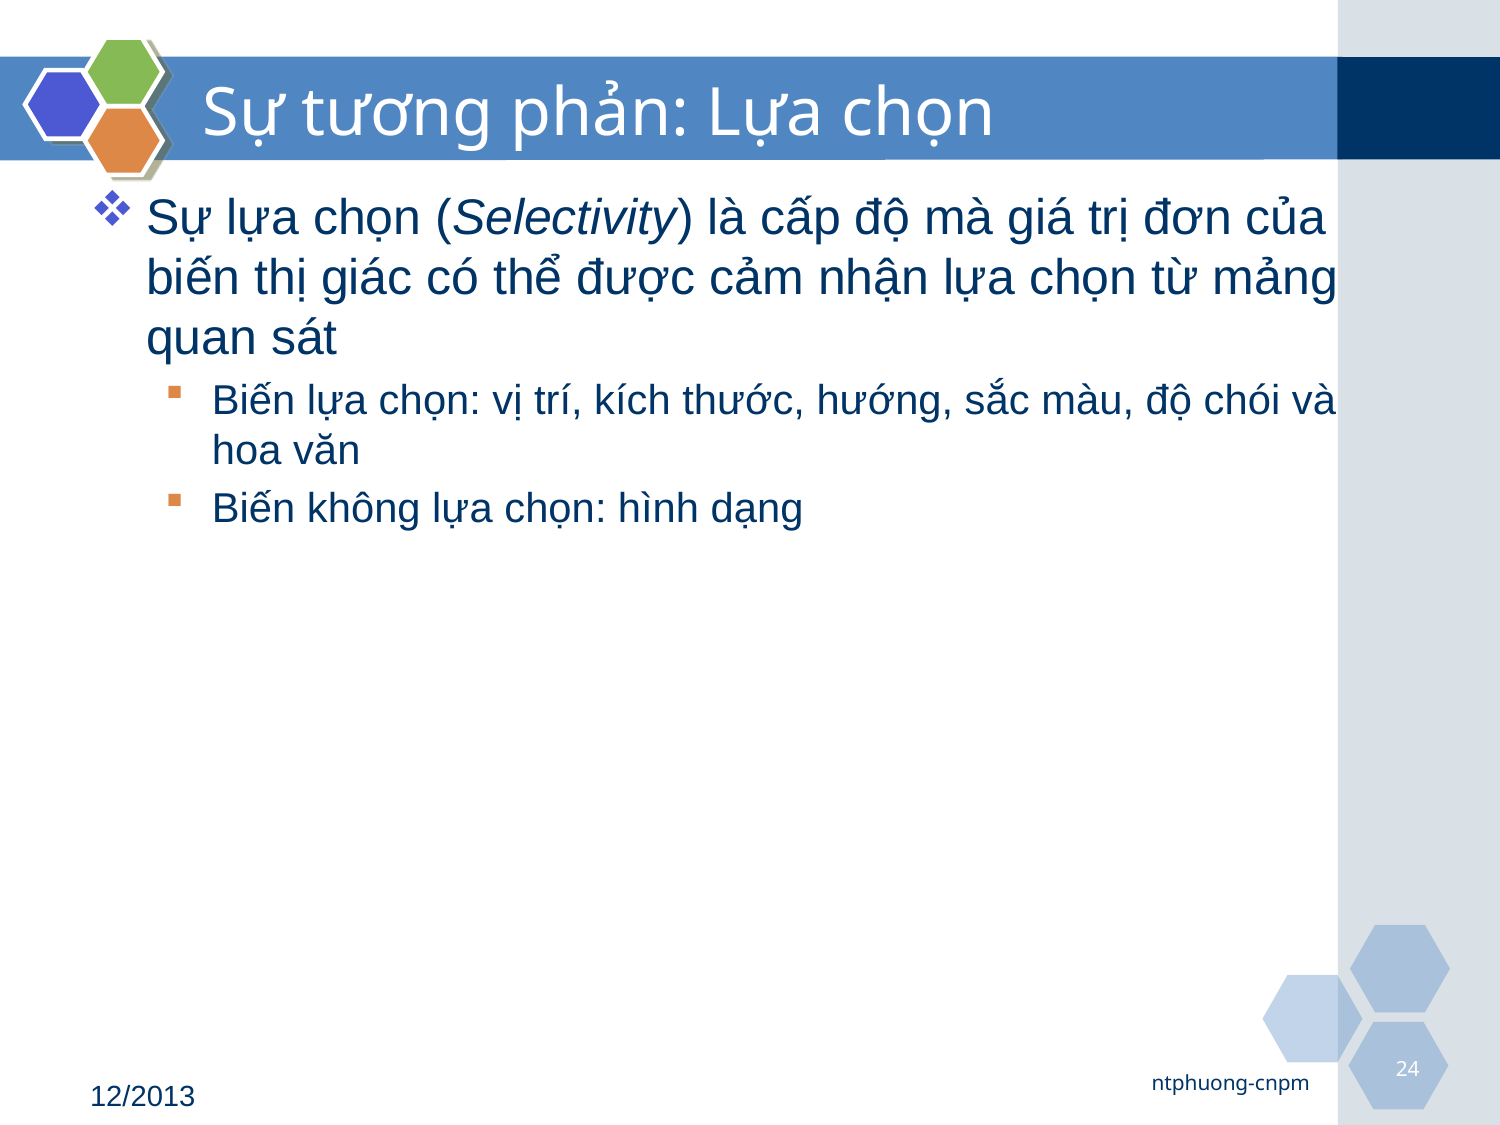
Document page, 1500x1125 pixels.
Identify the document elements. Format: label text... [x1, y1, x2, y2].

slide_number 12/2013 [74, 1069, 426, 1110]
title Sự tương phản: Lựa chọn [187, 62, 1288, 156]
slide_number 24 [1359, 1047, 1435, 1086]
list Sự lựa chọn (Selectivity) là cấp độ mà giá trị đơn của biến thị giác có thể được cảm nhận lựa chọn từ mảng quan sát Biến lựa chọn: vị trí, kích thước, hướng, sắc màu, độ chói và hoa văn Biến không lựa chọn: hình dạng [74, 176, 1426, 1038]
footer ntphuong-cnpm [849, 1062, 1326, 1101]
